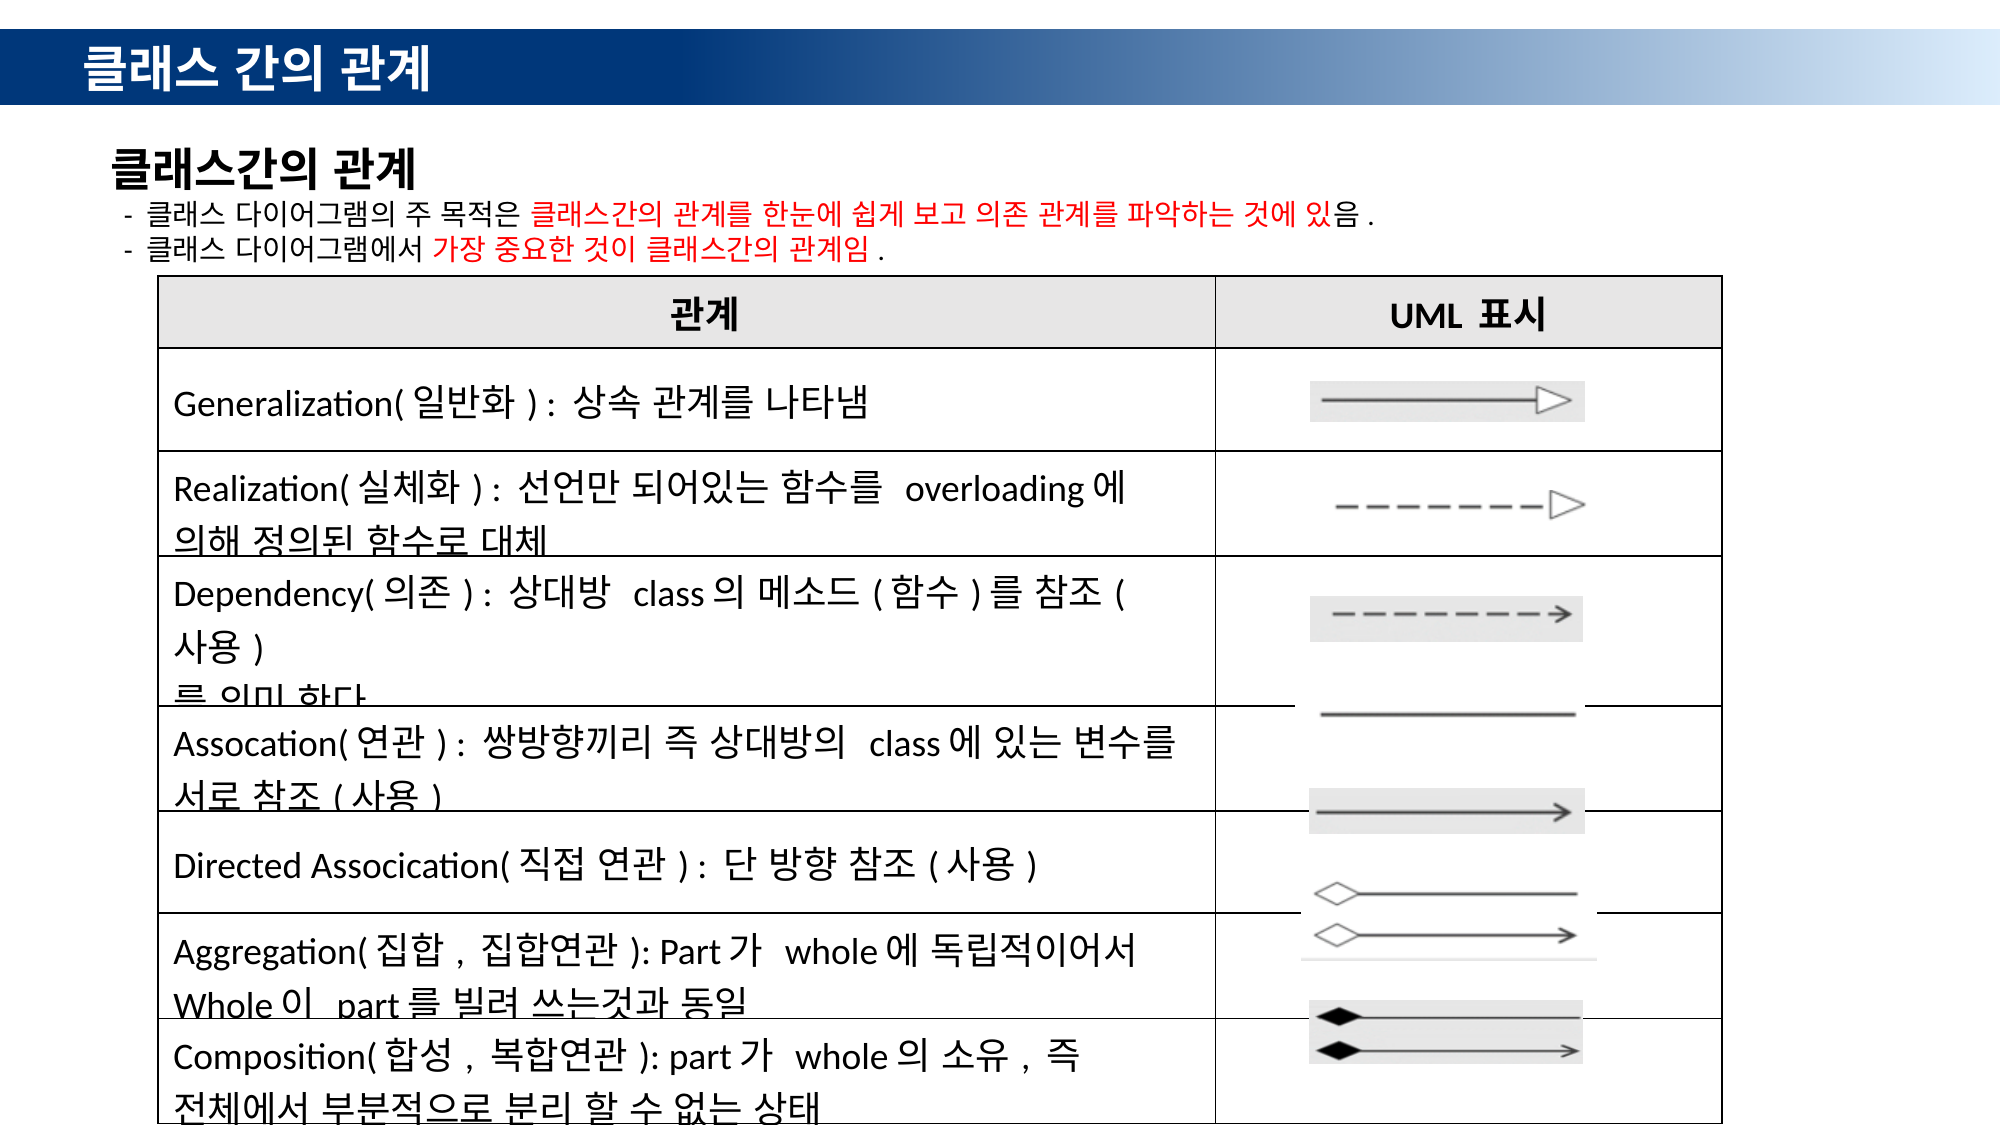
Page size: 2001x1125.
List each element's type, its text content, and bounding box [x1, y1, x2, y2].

table_header 관계 [159, 277, 1215, 347]
picture [1310, 596, 1583, 642]
table_header UML 표시 [1216, 277, 1721, 347]
table_cell Composition(합성, 복합연관): part가 whole의 소유, 즉 전체에서 부분적으로 분리 할 수 없는 상태 [159, 1019, 1215, 1123]
table_cell [1216, 452, 1721, 555]
table_cell [1216, 707, 1721, 810]
table_cell Aggregation(집합, 집합연관): Part가 whole에 독립적이어서 Whole이 part를 빌려 쓰는것과 동일 [159, 914, 1215, 1018]
table_cell Realization(실체화) : 선언만 되어있는 함수를 overloading에 의해 정의된 함수로 대체 [159, 452, 1215, 555]
table_cell Generalization(일반화) : 상속 관계를 나타냄 [159, 349, 1215, 450]
table_cell [1216, 1019, 1721, 1123]
picture [1309, 1000, 1583, 1064]
table_cell [1216, 812, 1721, 912]
picture [1309, 788, 1585, 834]
table_cell [1216, 914, 1721, 1018]
picture [1329, 490, 1597, 532]
text_box 클래스 간의 관계 [0, 29, 2000, 105]
picture [1310, 381, 1585, 422]
table_cell [1216, 557, 1721, 705]
picture [1295, 686, 1585, 745]
table_cell [1216, 349, 1721, 450]
picture [1301, 874, 1597, 961]
table_cell Dependency(의존) : 상대방 class의 메소드(함수)를 참조(사용) 를 의미 한다. [159, 557, 1215, 705]
text_box 클래스간의 관계 - 클래스 다이어그램의 주 목적은 클래스간의 관계를 한눈에 쉽게 보고 의존 관계를 파악하는 것에 있음. - 클래스 다이어그램에서 가장 중요한 것이 클래스간의 관계임. [95, 133, 1625, 314]
table_cell Assocation(연관) : 쌍방향끼리 즉 상대방의 class에 있는 변수를 서로 참조(사용) [159, 707, 1215, 810]
table_cell Directed Assocication(직접 연관) : 단 방향 참조(사용) [159, 812, 1215, 912]
